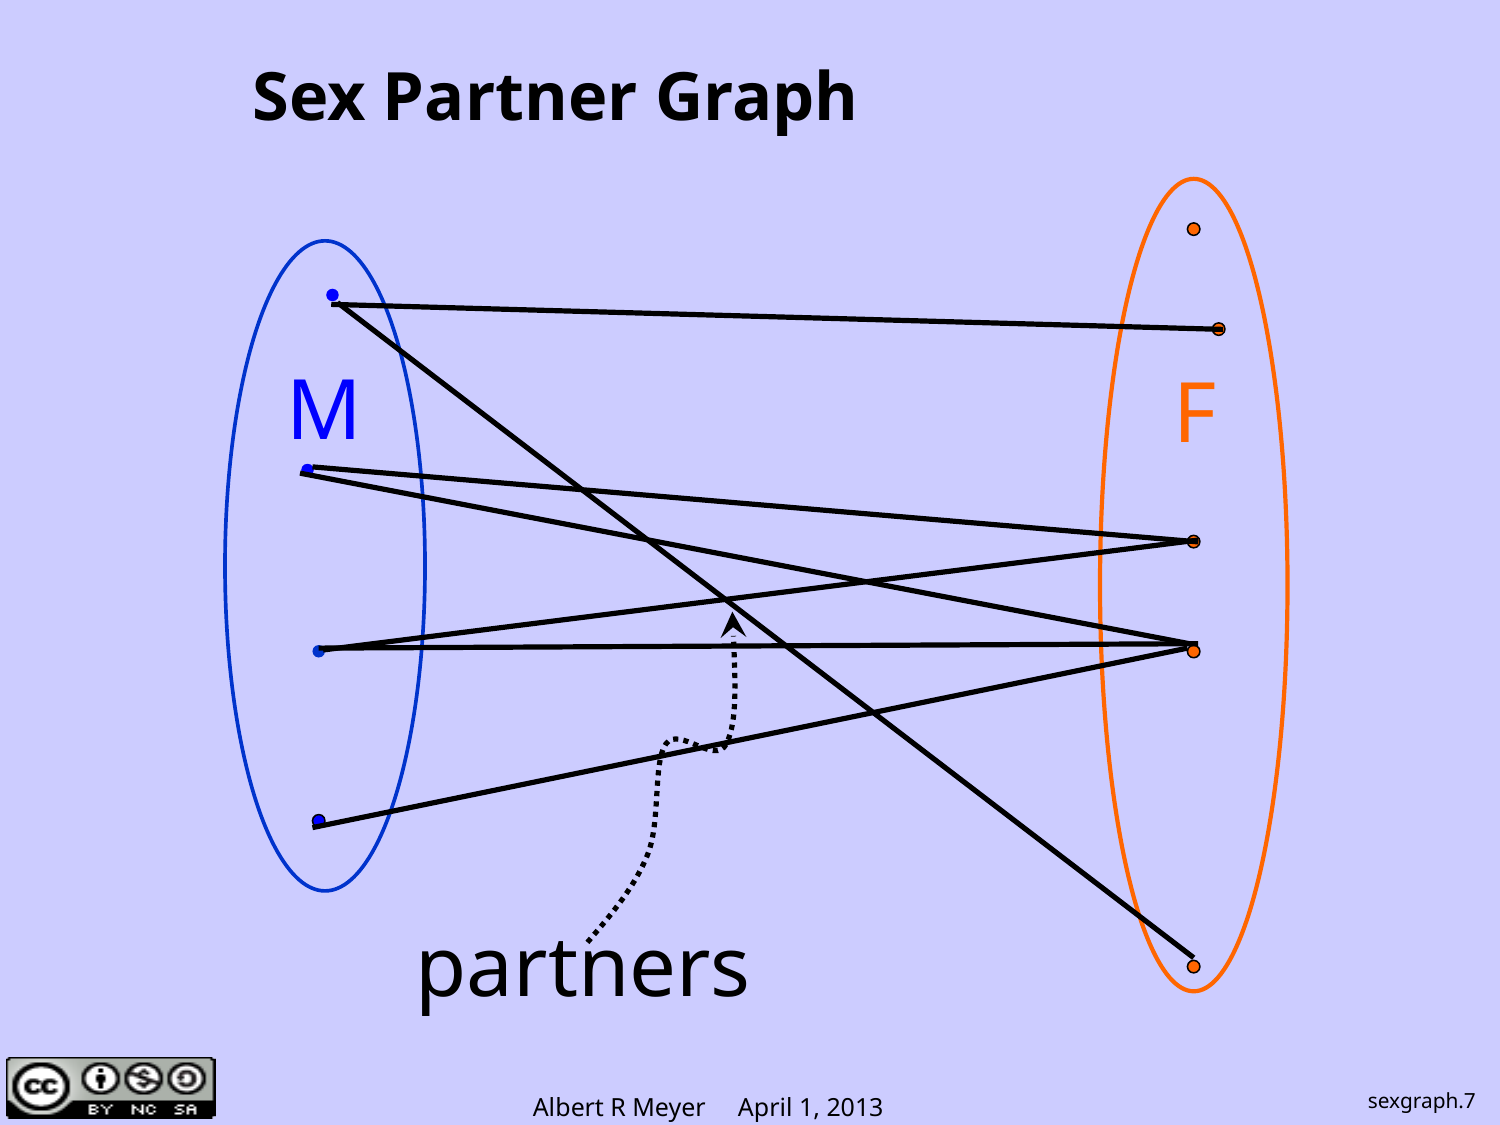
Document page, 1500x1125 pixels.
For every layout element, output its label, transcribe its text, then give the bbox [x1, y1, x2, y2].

title Sex Partner Graph [237, 0, 1476, 188]
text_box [224, 240, 1094, 892]
slide_number sexgraph.7 [1247, 1079, 1491, 1121]
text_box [299, 302, 1224, 1021]
picture [6, 1057, 216, 1119]
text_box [1099, 178, 1288, 992]
